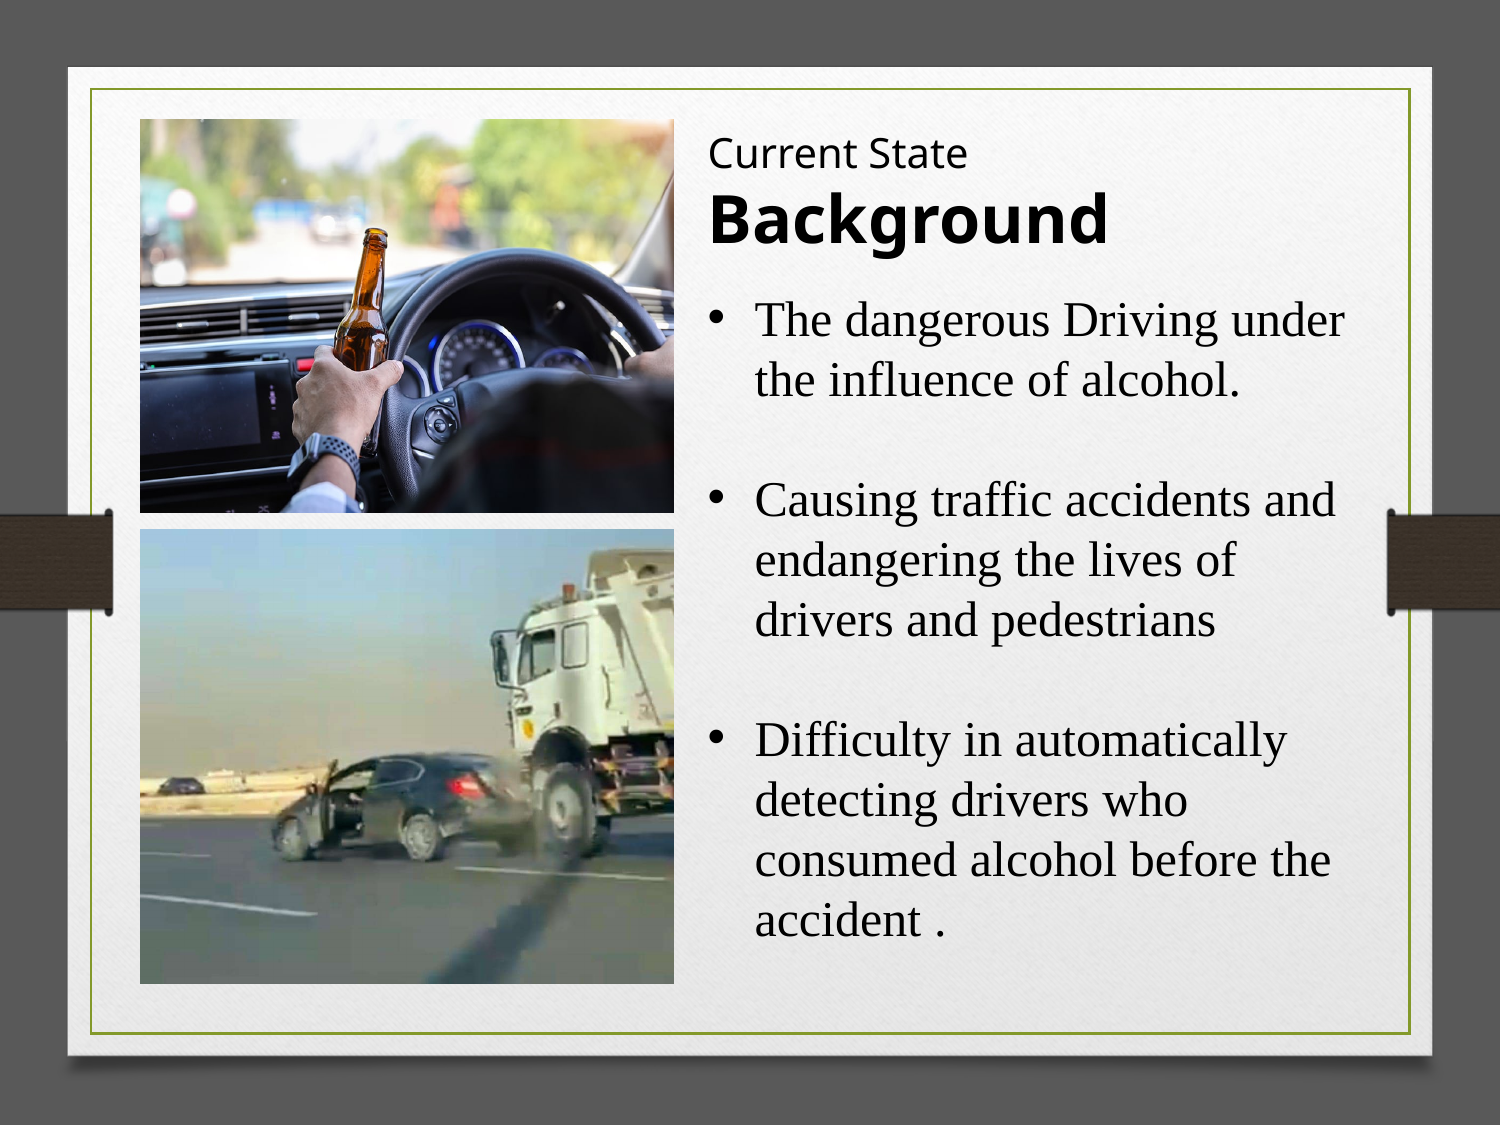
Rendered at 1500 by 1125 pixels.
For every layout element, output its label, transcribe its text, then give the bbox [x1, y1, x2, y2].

text_box Current State Background The dangerous Driving under the influence of alcohol. Causing traffic accidents and endangering the lives of drivers and pedestrians Difficulty in automatically detecting drivers who consumed alcohol before the accident . [693, 119, 1379, 954]
picture [0, 0, 1500, 1125]
